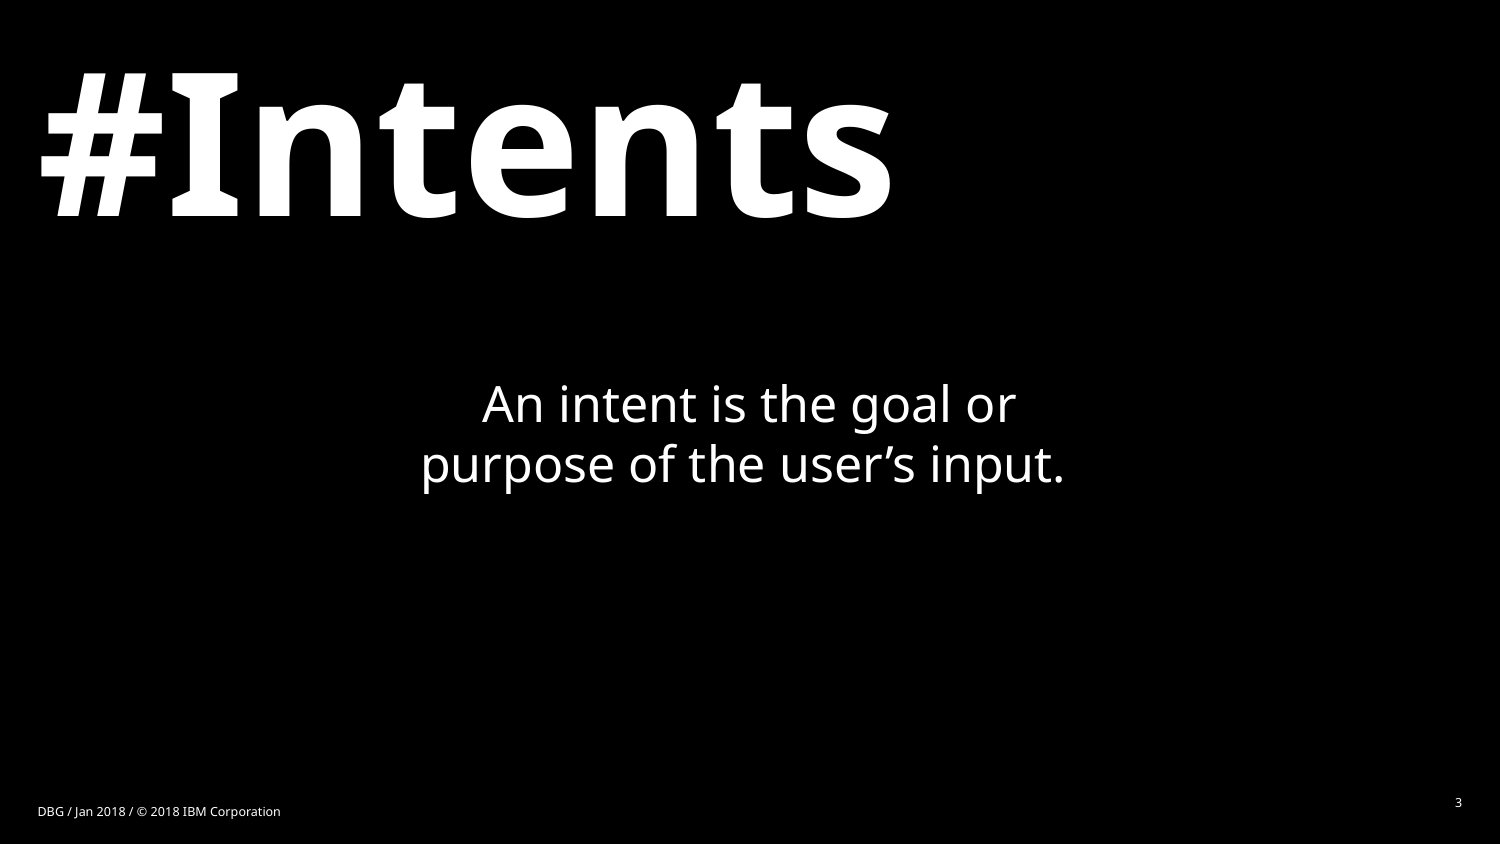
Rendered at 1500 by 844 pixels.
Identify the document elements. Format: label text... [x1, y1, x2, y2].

slide_number 3 [1125, 791, 1463, 815]
title #Intents [37, 43, 1463, 778]
list An intent is the goal or purpose of the user’s input. [384, 372, 1116, 448]
footer DBG / Jan 2018 / © 2018 IBM Corporation [37, 800, 1088, 823]
